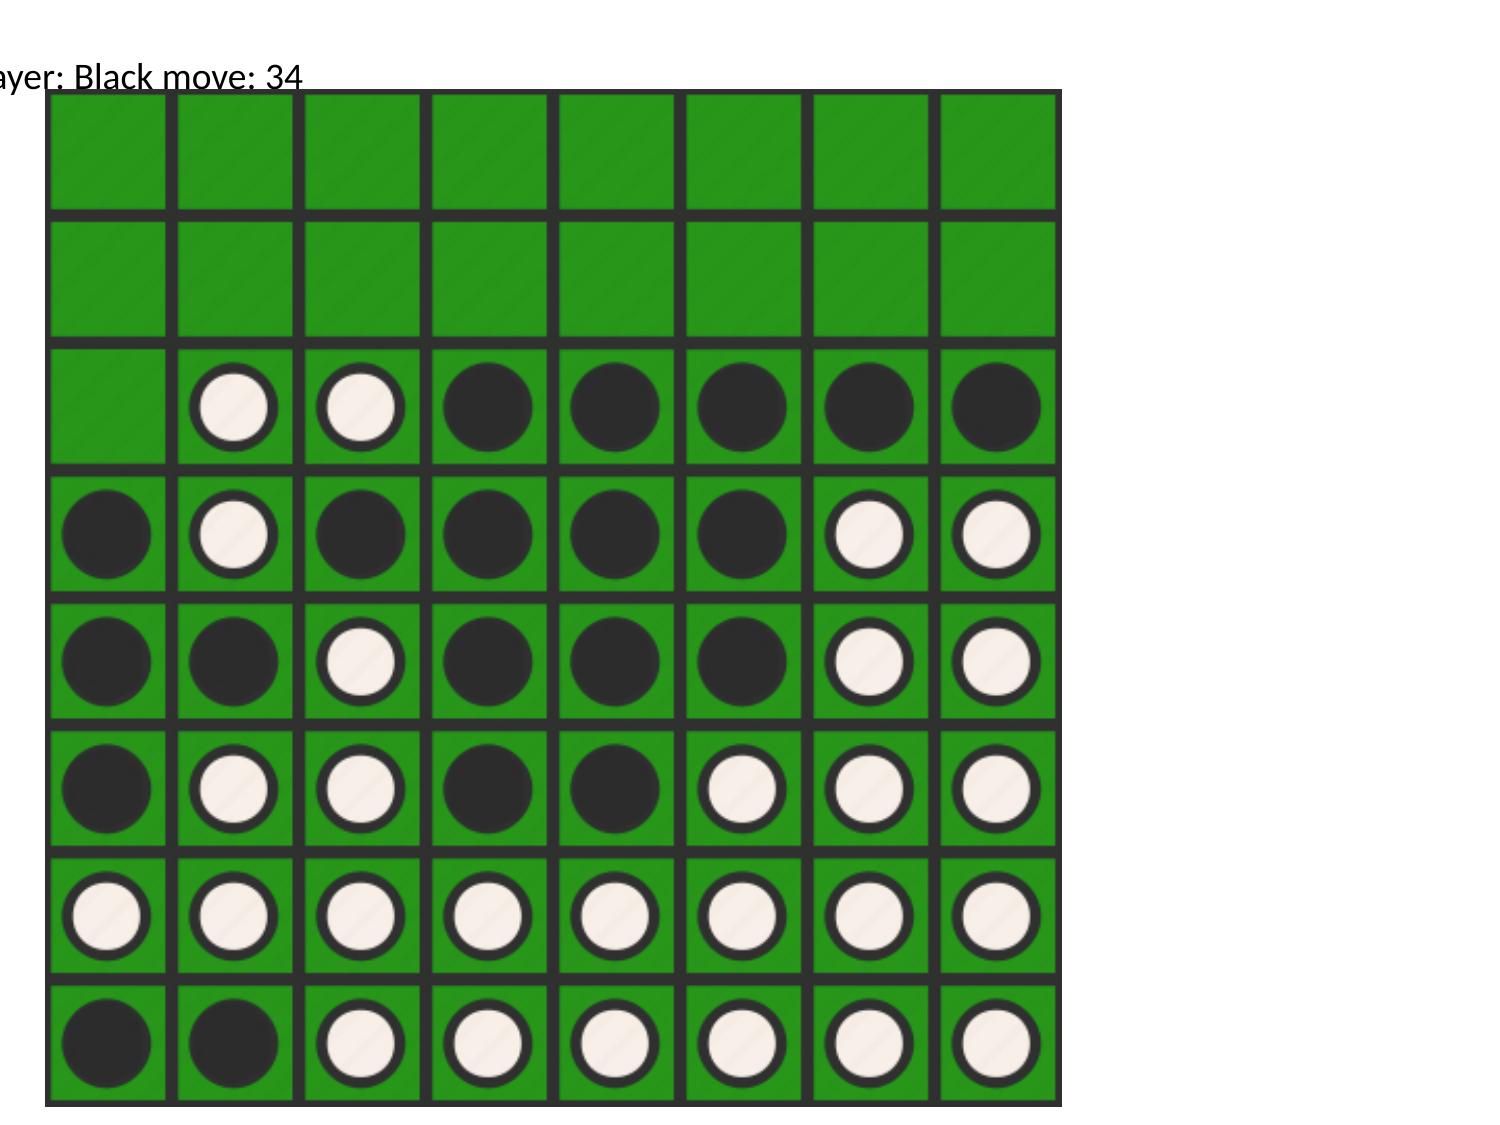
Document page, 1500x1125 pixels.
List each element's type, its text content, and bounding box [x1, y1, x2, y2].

picture [44, 89, 1062, 1107]
text_box turn: 43 player: Black move: 34 [0, 44, 319, 105]
